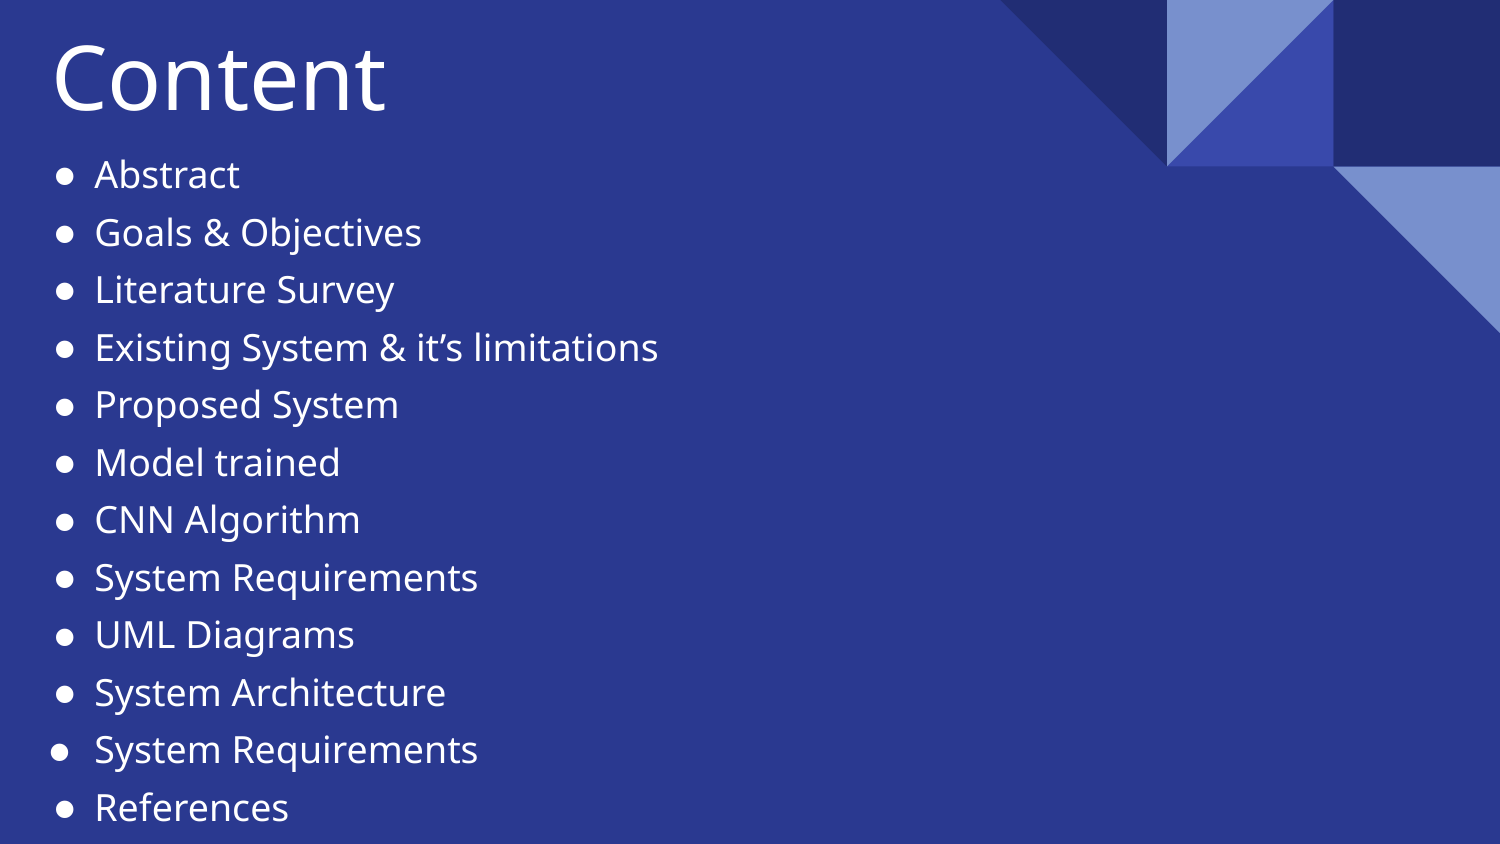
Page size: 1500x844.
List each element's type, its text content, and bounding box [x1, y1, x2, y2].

text_box Abstract Goals & Objectives Literature Survey Existing System & it’s limitations Proposed System Model trained CNN Algorithm System Requirements UML Diagrams System Architecture System Requirements References References [19, 143, 1250, 844]
text_box Content [35, 0, 1266, 169]
